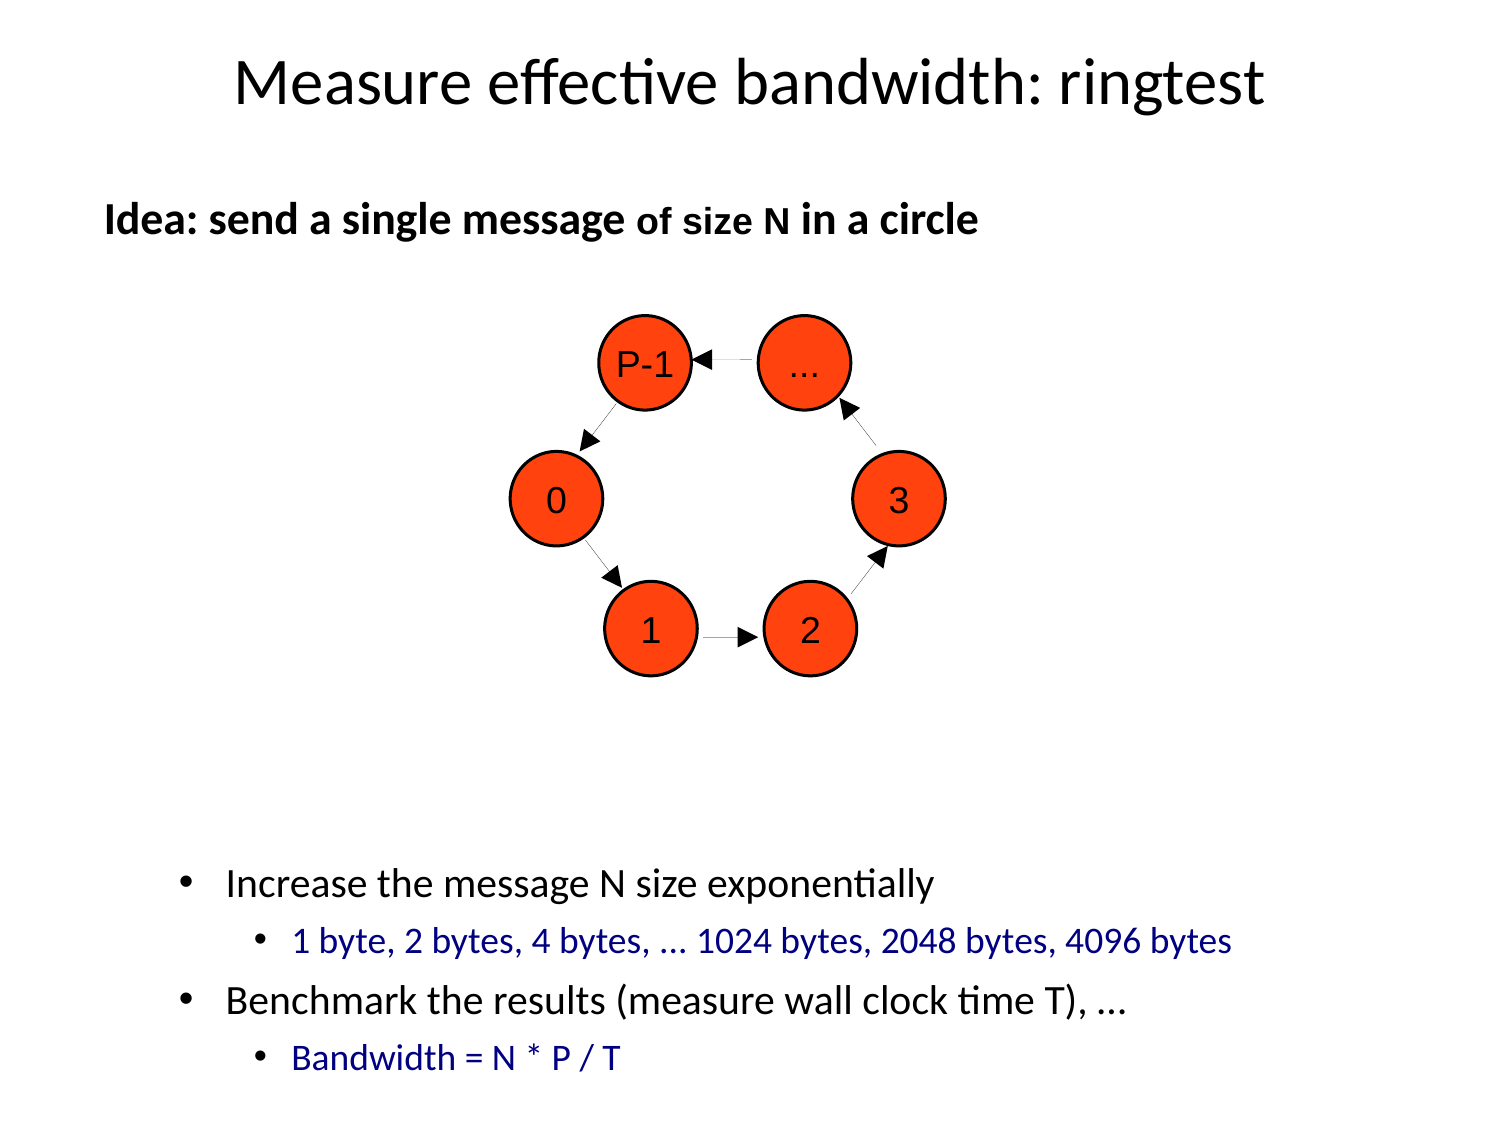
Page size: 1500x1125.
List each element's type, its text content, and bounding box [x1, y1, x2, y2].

text_box [579, 403, 617, 452]
text_box ... [758, 315, 851, 411]
text_box 2 [764, 581, 857, 676]
list Idea: send a single message of size N in a circle Increase the message N size exponentially 1 byte, 2 bytes, 4 bytes, ... 1024 bytes, 2048 bytes, 4096 bytes Benchmark the results (measure wall clock time T), … Bandwidth = N * P / T [88, 181, 1349, 1017]
text_box 3 [852, 451, 946, 546]
text_box [691, 349, 752, 370]
text_box [851, 545, 888, 594]
text_box 0 [510, 451, 603, 546]
text_box [839, 397, 877, 446]
text_box [703, 626, 759, 648]
text_box P-1 [598, 315, 692, 411]
text_box [585, 539, 623, 588]
text_box 1 [604, 581, 698, 676]
title Measure effective bandwidth: ringtest [75, 24, 1425, 130]
